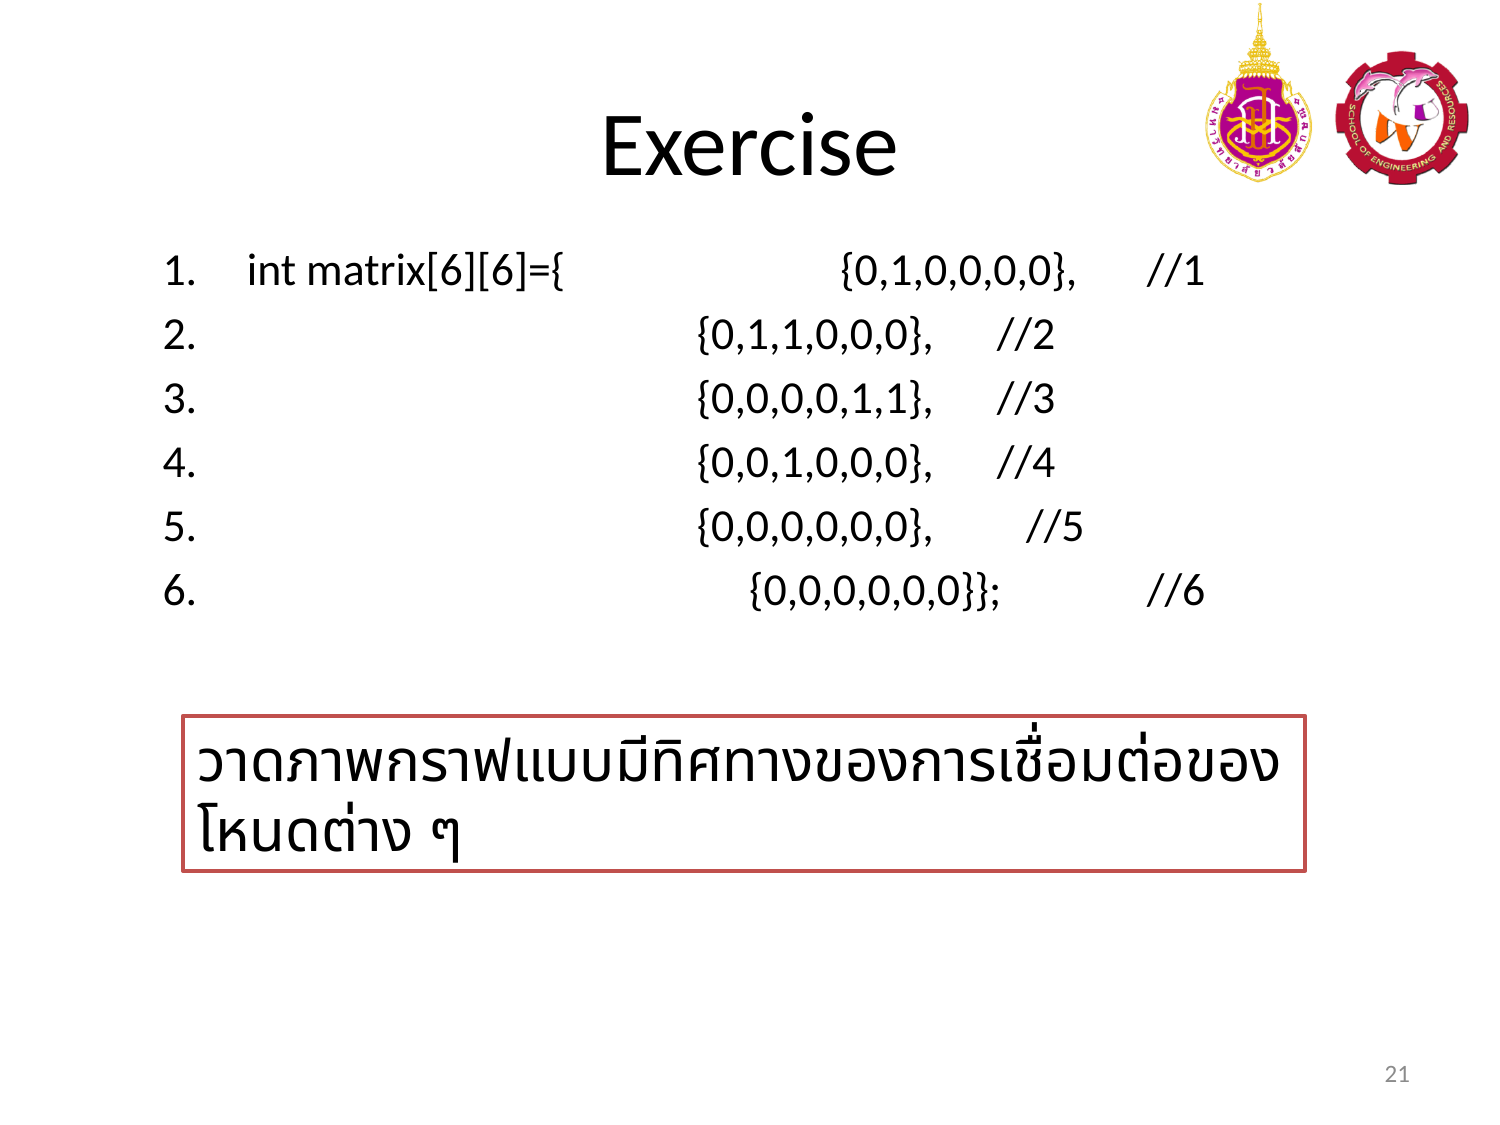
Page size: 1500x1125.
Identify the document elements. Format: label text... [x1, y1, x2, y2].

picture [1333, 50, 1471, 185]
list int matrix[6][6]={ {0,1,0,0,0,0}, //1 {0,1,1,0,0,0}, //2 {0,0,0,0,1,1}, //3 {0,0,1,0,0,0}, //4 {0,0,0,0,0,0}, //5 {0,0,0,0,0,0}}; //6 [147, 233, 1403, 1094]
picture [1201, 0, 1320, 185]
text_box วาดภาพกราฟแบบมีทิศทางของการเชื่อมต่อของโหนดต่าง ๆ [181, 714, 1307, 873]
title Exercise [75, 45, 1425, 233]
slide_number 21 [1074, 1042, 1425, 1103]
